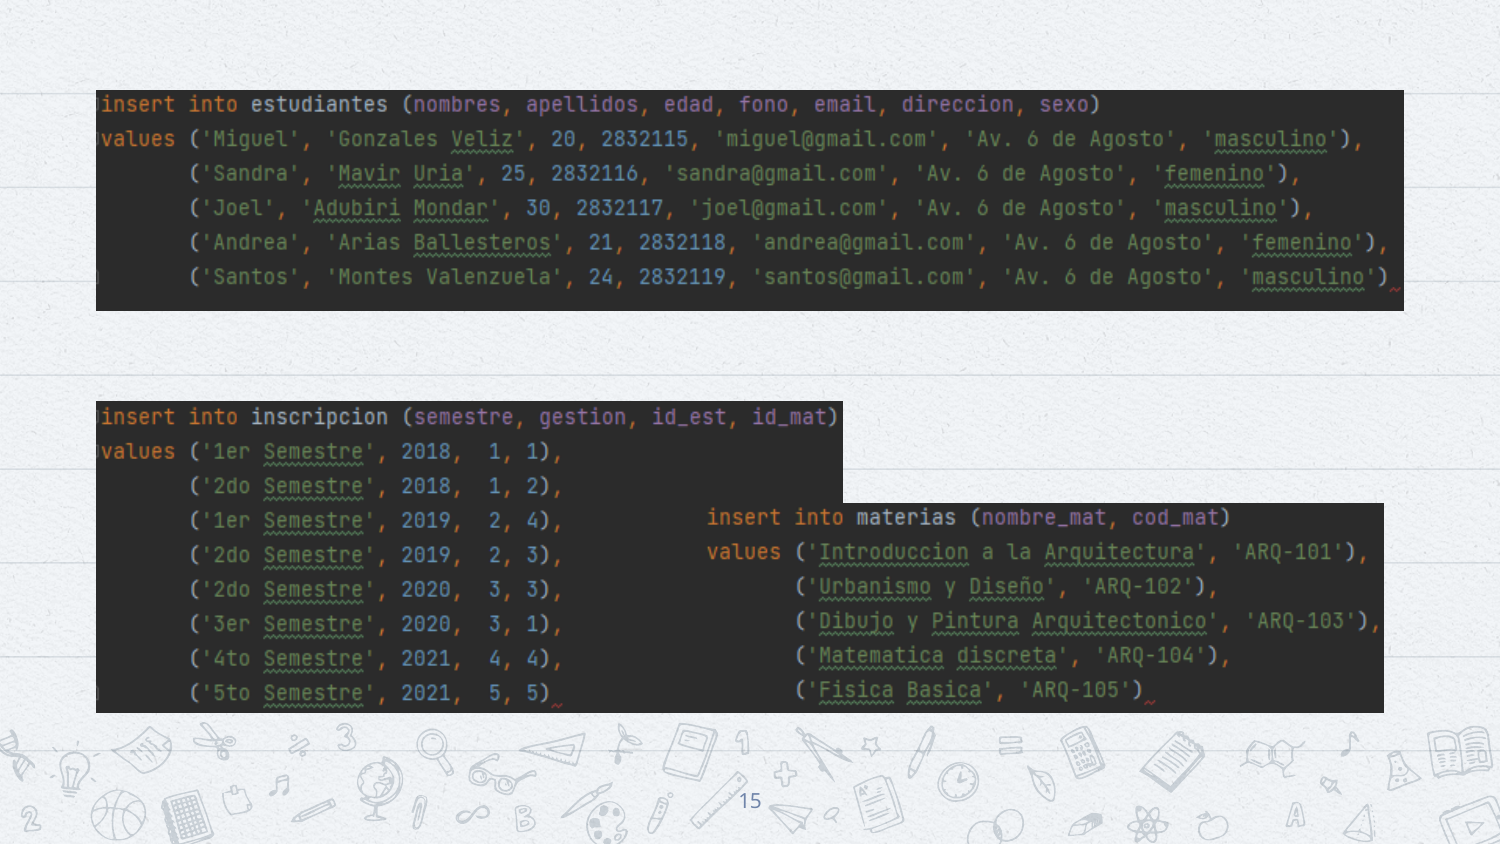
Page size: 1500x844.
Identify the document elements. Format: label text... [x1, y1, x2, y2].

slide_number 15 [705, 779, 795, 825]
picture [0, 0, 1500, 844]
